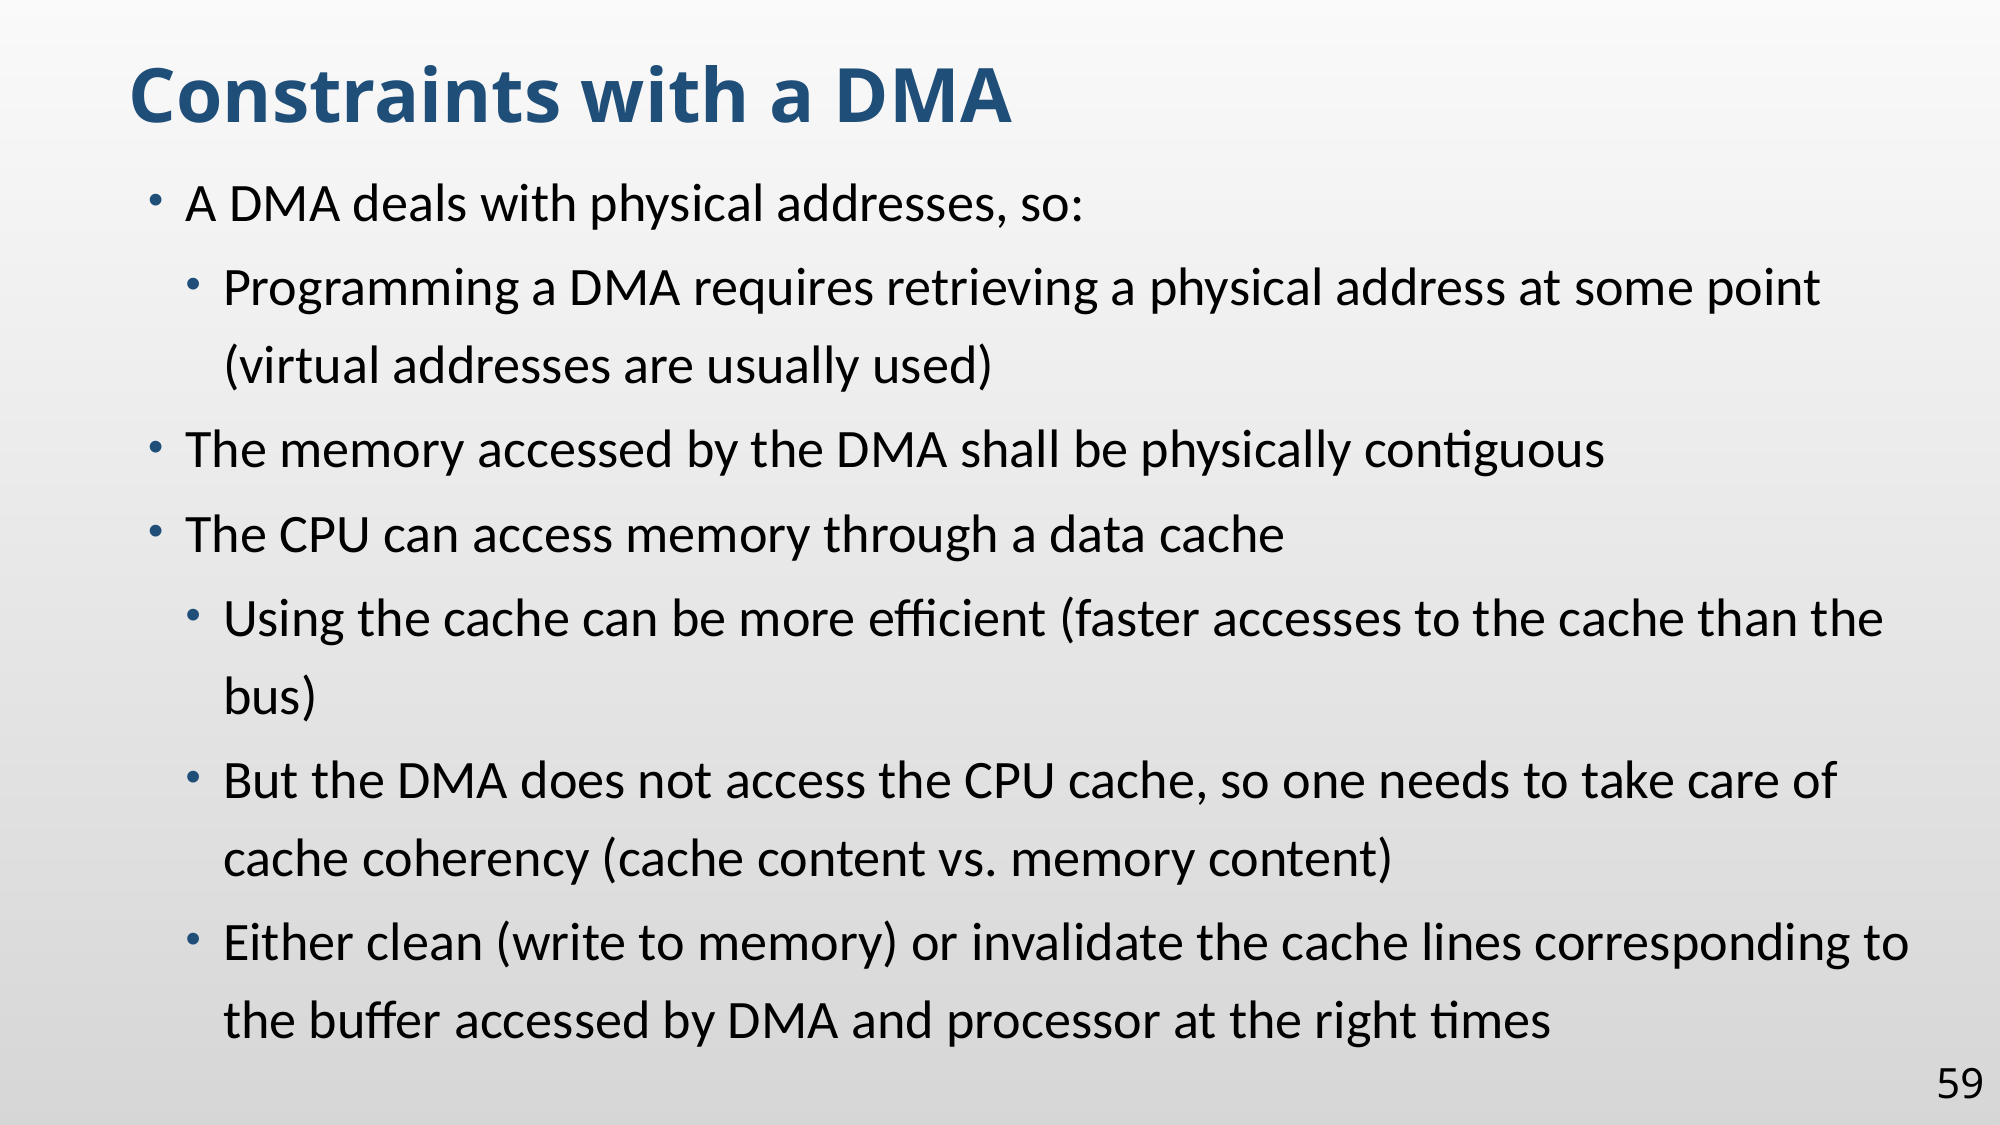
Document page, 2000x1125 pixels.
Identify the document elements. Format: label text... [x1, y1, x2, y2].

text_box Constraints with a DMA [113, 30, 1886, 147]
text_box 59 [1811, 1070, 2000, 1101]
list A DMA deals with physical addresses, so: Programming a DMA requires retrieving a physical address at some point (virtual addresses are usually used) The memory accessed by the DMA shall be physically contiguous The CPU can access memory through a data cache Using the cache can be more efficient (faster accesses to the cache than the bus) But the DMA does not access the CPU cache, so one needs to take care of cache coherency (cache content vs. memory content) Either clean (write to memory) or invalidate the cache lines corresponding to the buffer accessed by DMA and processor at the right times [125, 146, 1945, 1076]
